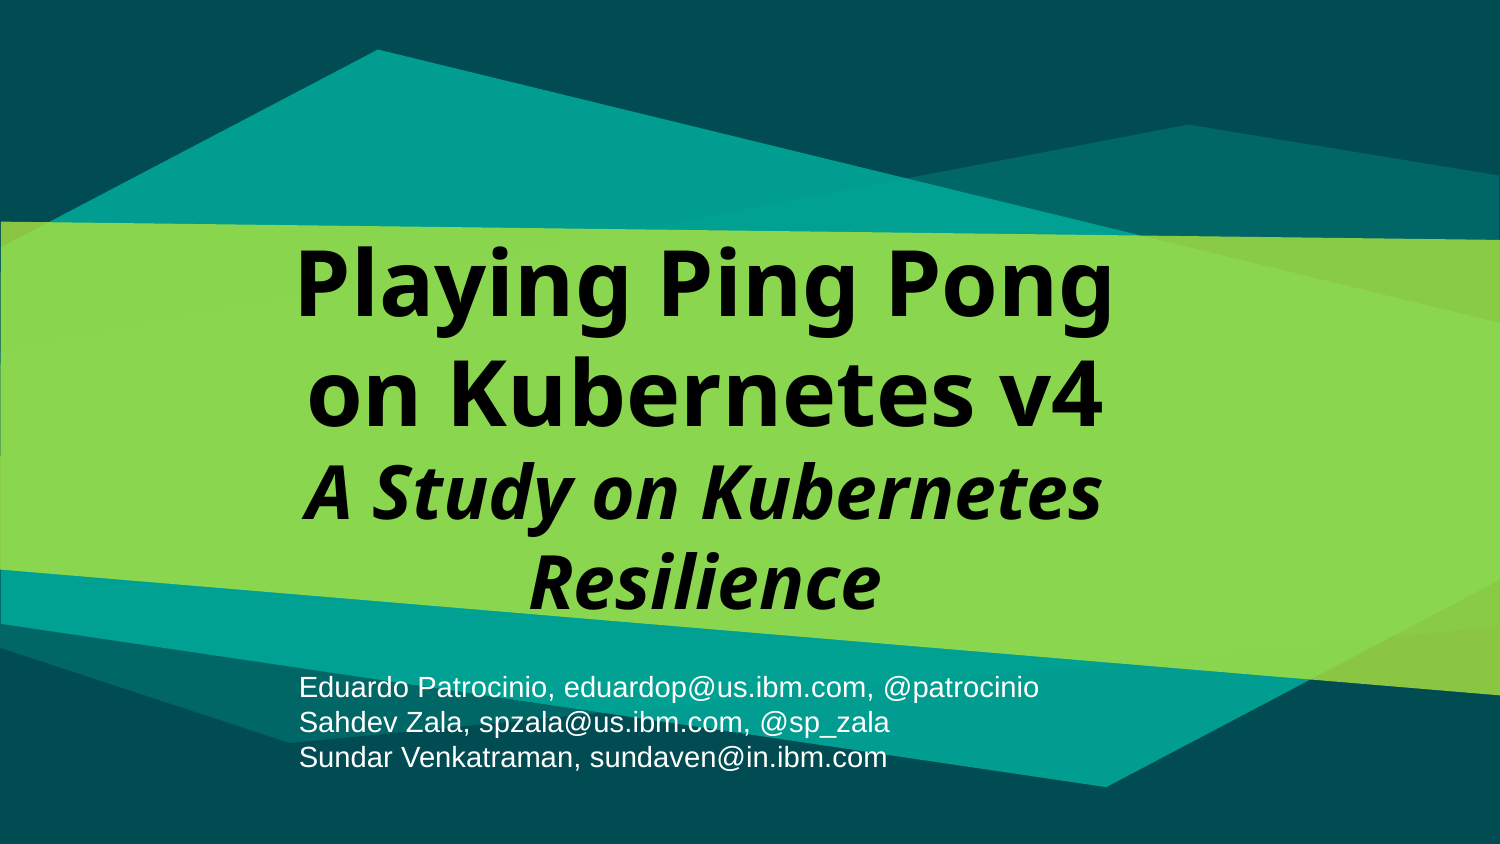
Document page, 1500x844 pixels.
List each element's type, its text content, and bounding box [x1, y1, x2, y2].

text_box Eduardo Patrocinio, eduardop@us.ibm.com, @patrocinio Sahdev Zala, spzala@us.ibm.com, @sp_zala Sundar Venkatraman, sundaven@in.ibm.com [283, 660, 1147, 781]
title Playing Ping Pong on Kubernetes v4 A Study on Kubernetes Resilience [237, 239, 1174, 610]
